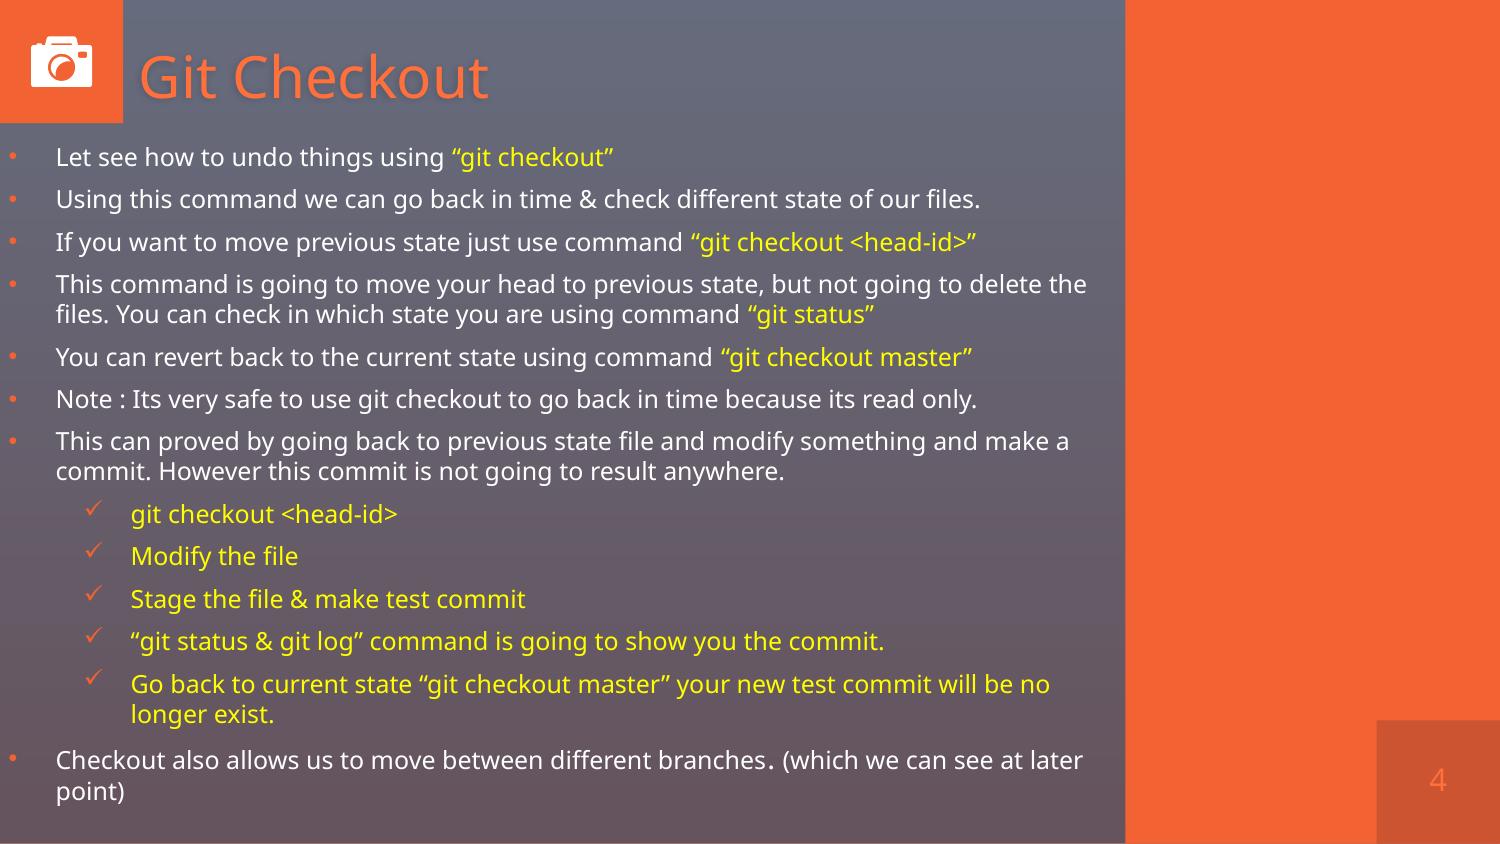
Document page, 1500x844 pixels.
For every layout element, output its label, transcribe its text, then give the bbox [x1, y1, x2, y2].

slide_number 4 [1376, 720, 1500, 844]
list Let see how to undo things using “git checkout” Using this command we can go back in time & check different state of our files. If you want to move previous state just use command “git checkout <head-id>” This command is going to move your head to previous state, but not going to delete the files. You can check in which state you are using command “git status” You can revert back to the current state using command “git checkout master” Note : Its very safe to use git checkout to go back in time because its read only. This can proved by going back to previous state file and modify something and make a commit. However this commit is not going to result anywhere. git checkout <head-id> Modify the file Stage the file & make test commit “git status & git log” command is going to show you the commit. Go back to current state “git checkout master” your new test commit will be no longer exist. Checkout also allows us to move between different branches. (which we can see at later point) [8, 141, 1124, 829]
title Git Checkout [138, 28, 1049, 111]
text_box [30, 35, 93, 88]
